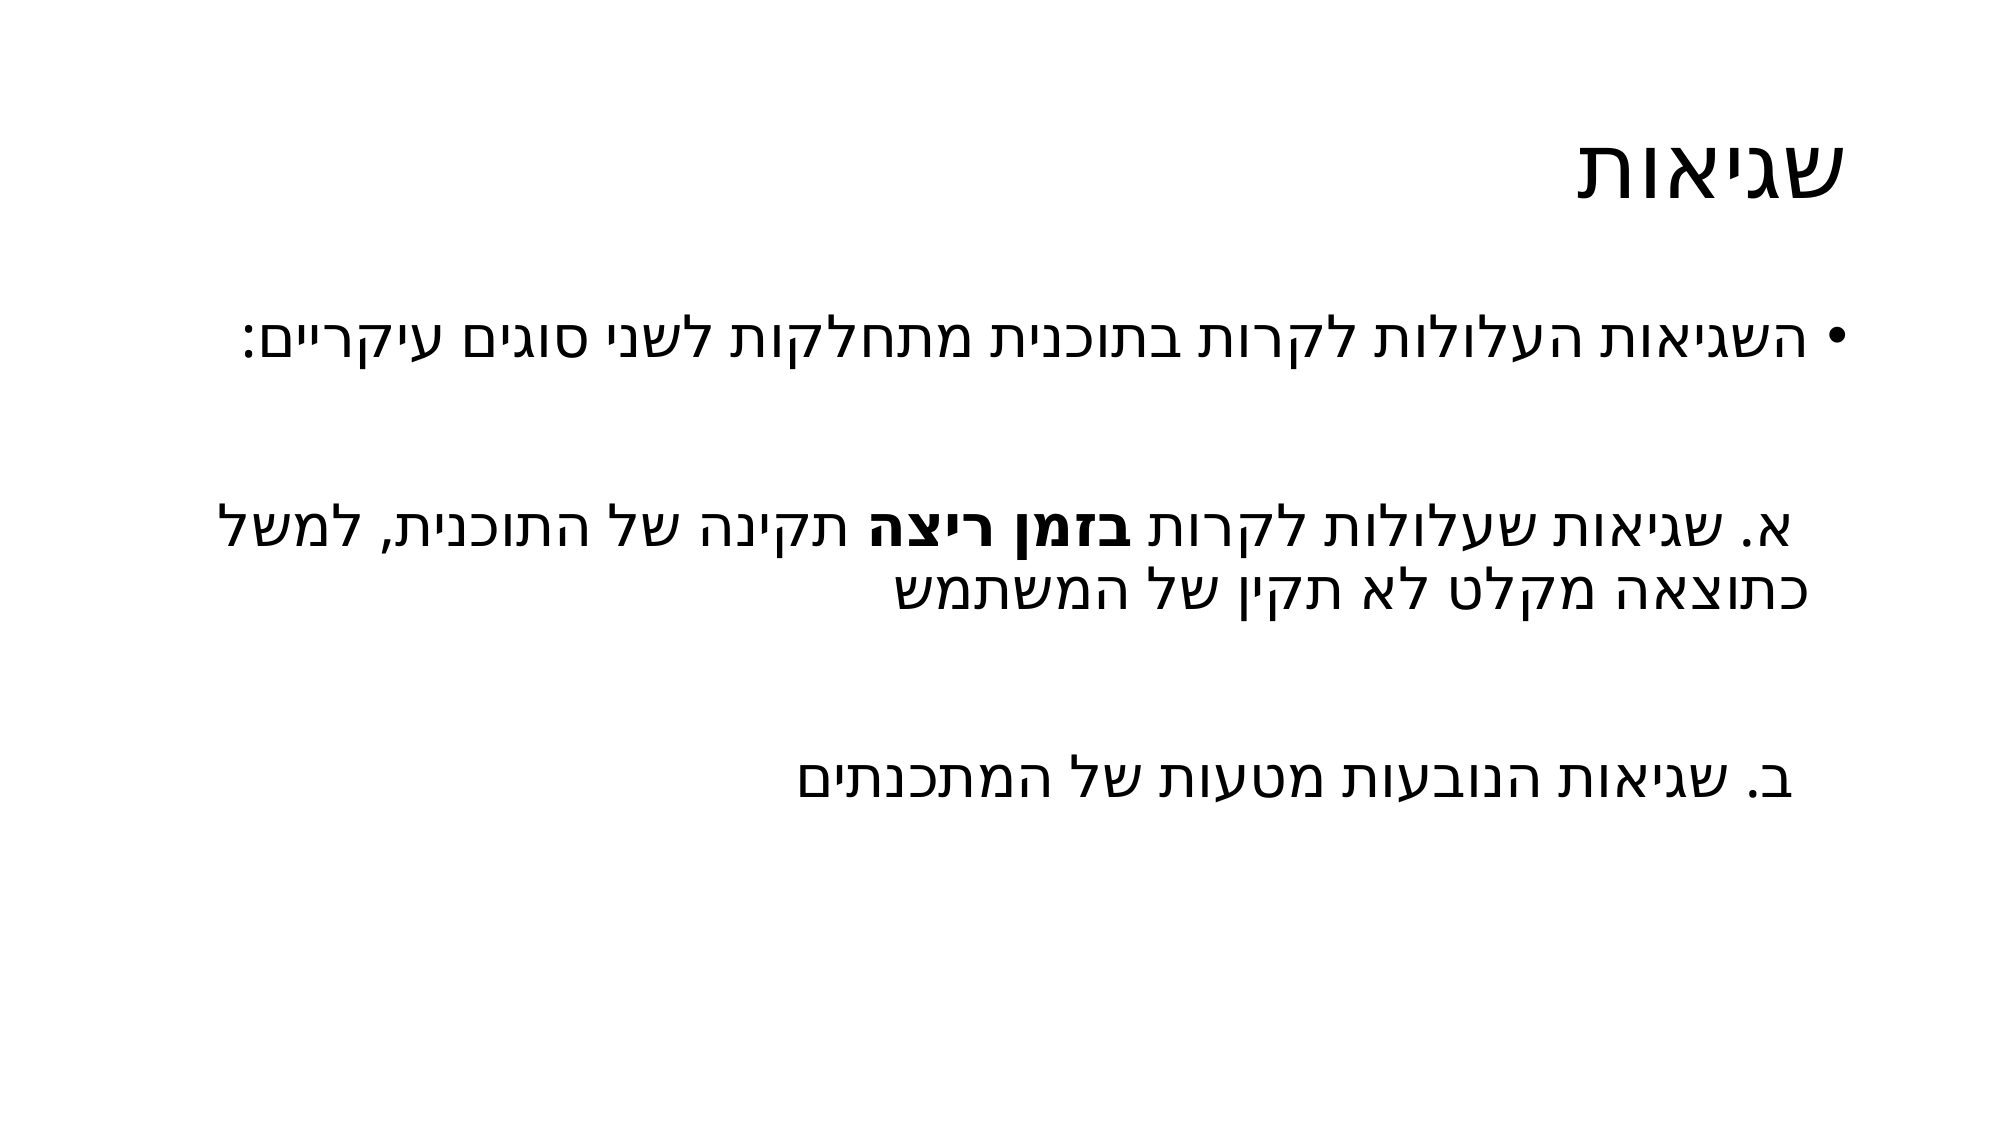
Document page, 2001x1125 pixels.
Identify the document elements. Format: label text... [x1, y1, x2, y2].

title שגיאות [137, 59, 1863, 278]
list השגיאות העלולות לקרות בתוכנית מתחלקות לשני סוגים עיקריים: א. שגיאות שעלולות לקרות בזמן ריצה תקינה של התוכנית, למשל כתוצאה מקלט לא תקין של המשתמש ב. שגיאות הנובעות מטעות של המתכנתים [137, 299, 1863, 1014]
